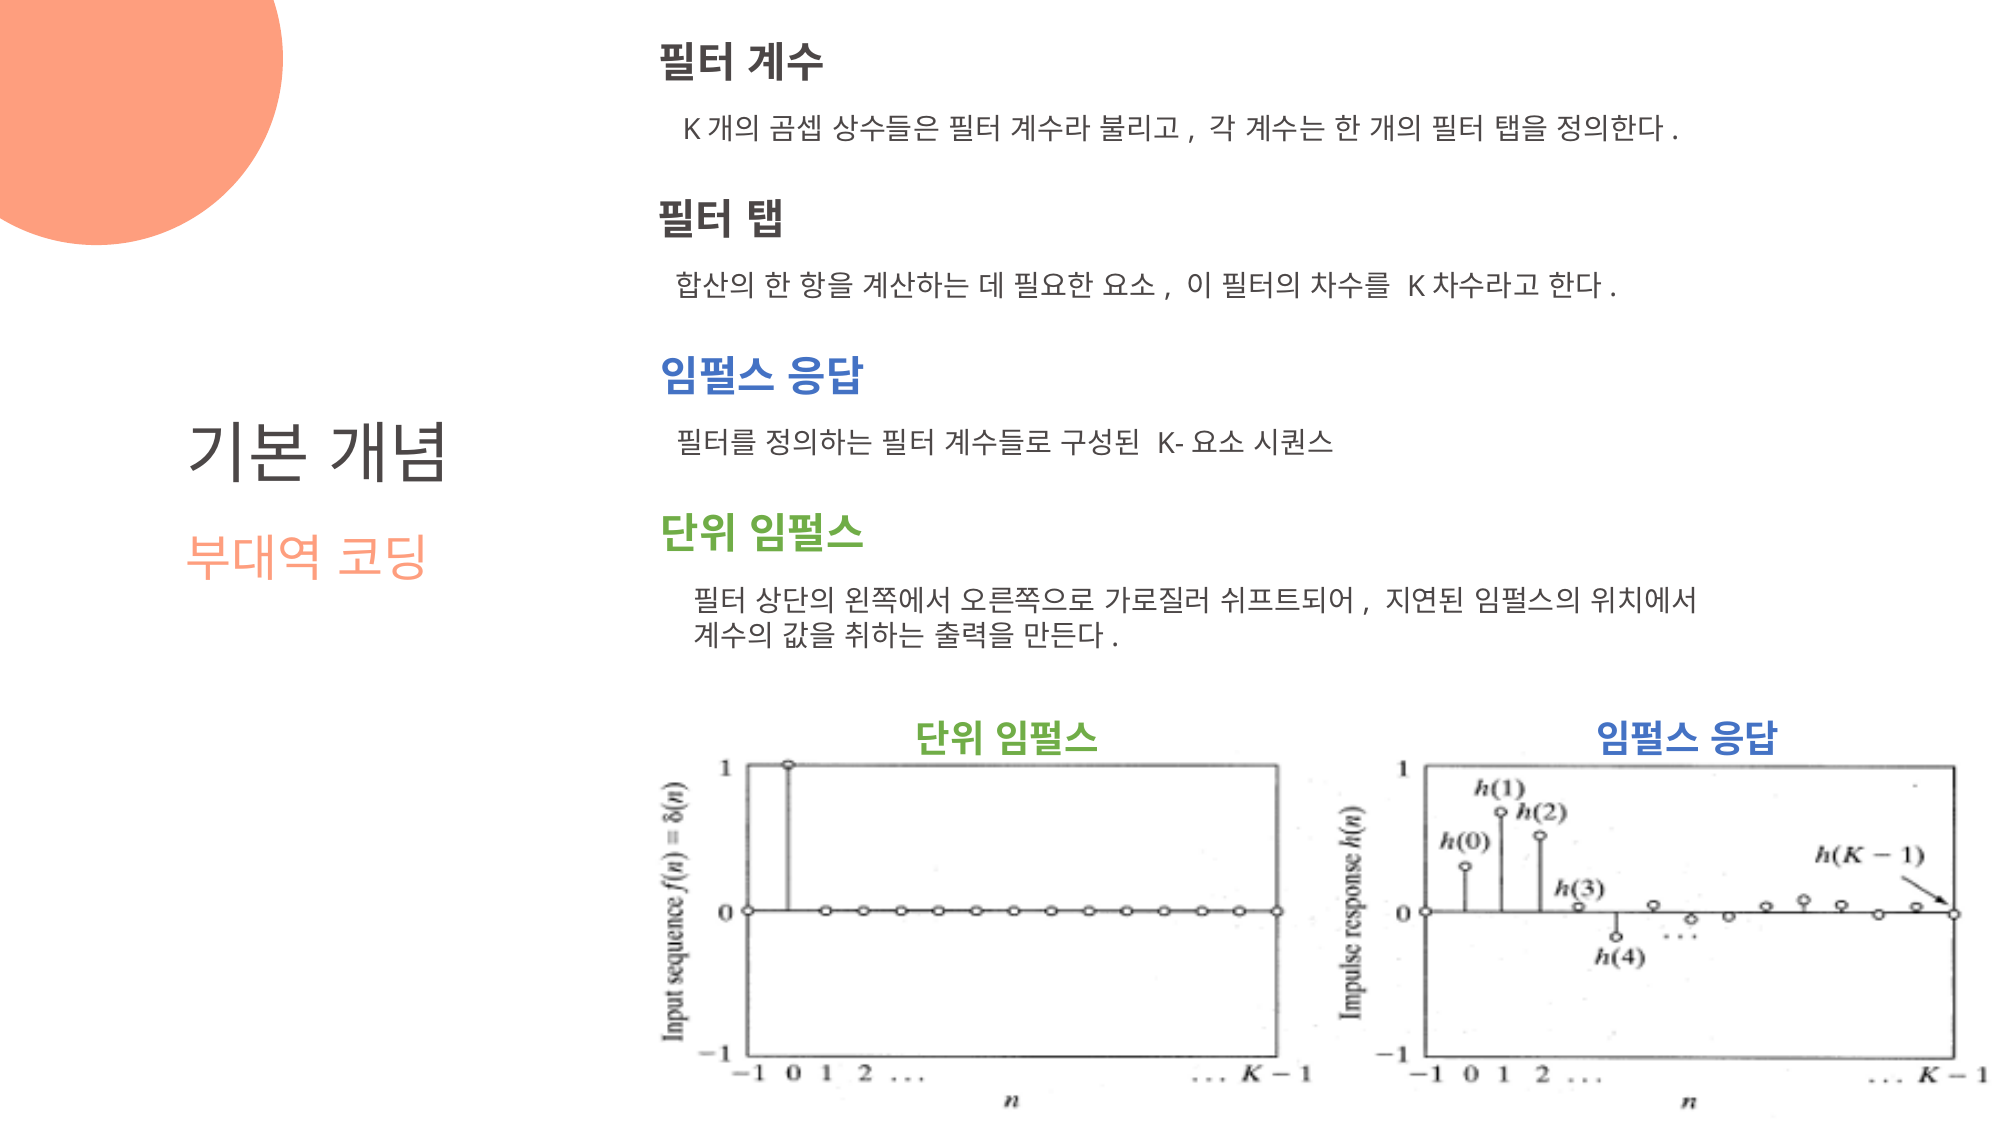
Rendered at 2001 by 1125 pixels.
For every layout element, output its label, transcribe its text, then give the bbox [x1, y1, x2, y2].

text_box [635, 185, 1658, 311]
text_box 단위 임펄스 [900, 707, 1114, 750]
text_box [0, 0, 284, 247]
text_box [635, 28, 1727, 154]
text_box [635, 499, 1757, 661]
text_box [157, 403, 481, 595]
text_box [635, 341, 1376, 467]
text_box 임펄스 응답 [1581, 707, 1795, 750]
picture [635, 750, 2000, 1125]
